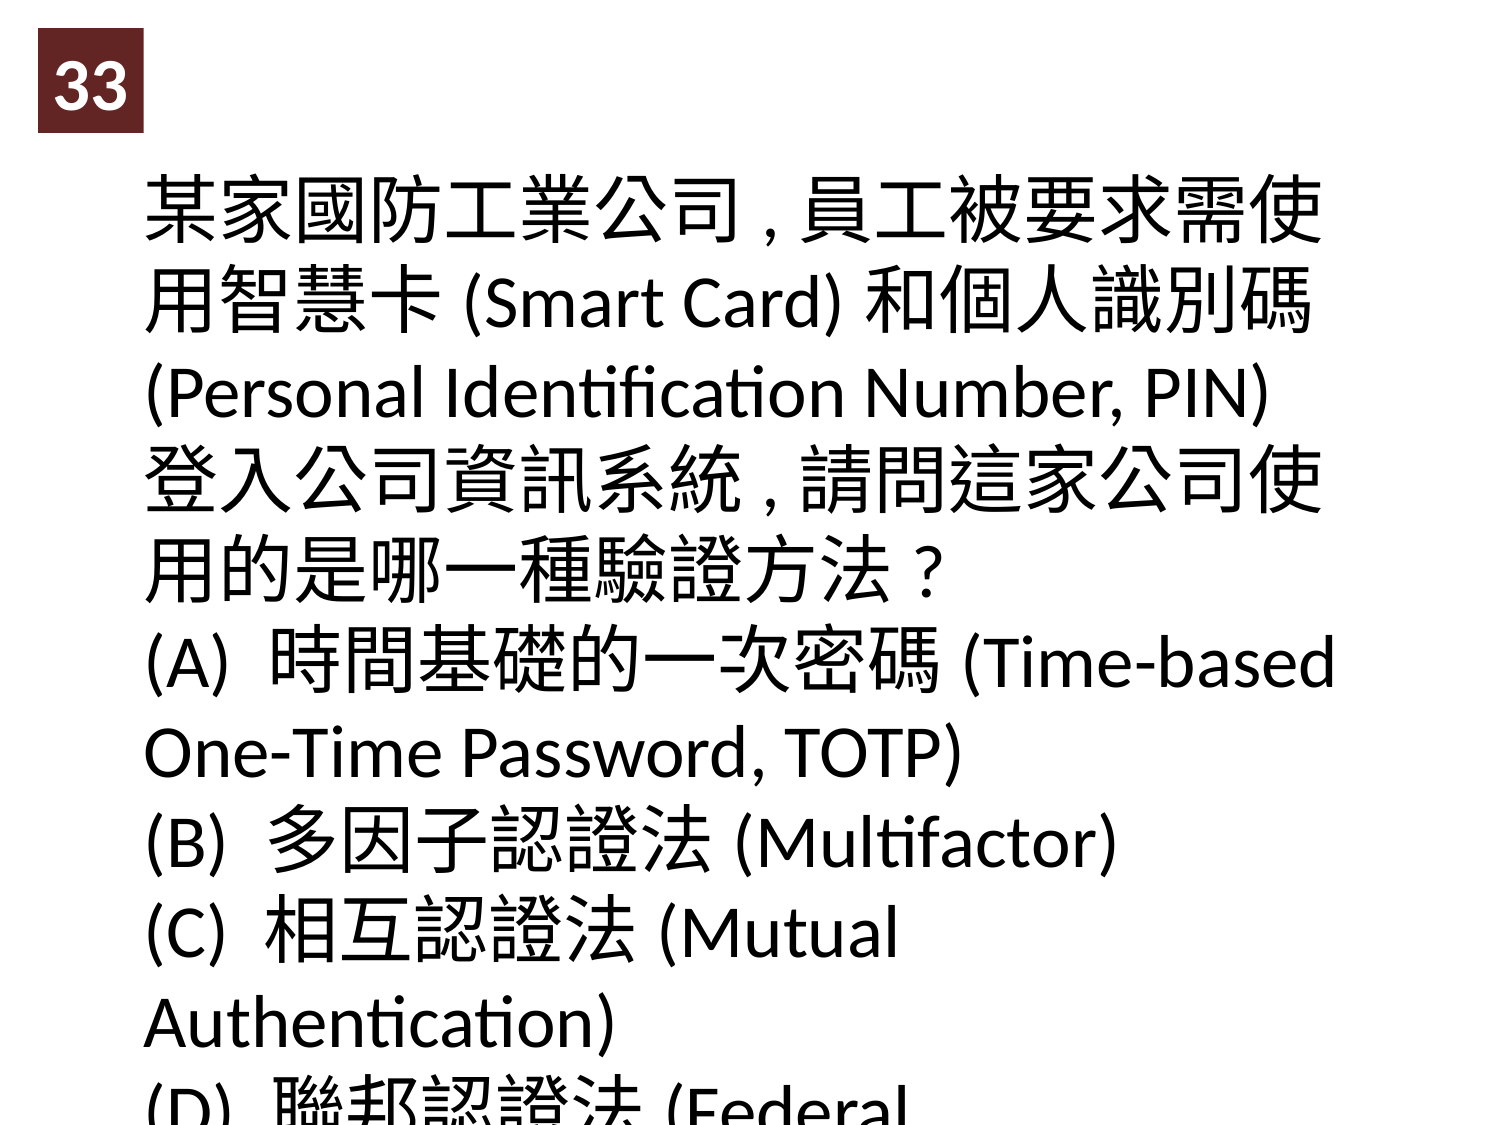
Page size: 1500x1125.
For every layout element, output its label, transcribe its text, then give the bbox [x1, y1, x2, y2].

text_box 33 [38, 28, 144, 133]
text_box 某家國防工業公司,員工被要求需使用智慧卡(Smart Card)和個人識別碼(Personal Identification Number, PIN)登入公司資訊系統,請問這家公司使用的是哪一種驗證方法? (A) 時間基礎的一次密碼(Time-based One-Time Password, TOTP) (B) 多因子認證法(Multifactor) (C) 相互認證法(Mutual Authentication) (D) 聯邦認證法(Federal Authentication) [128, 155, 1372, 1125]
